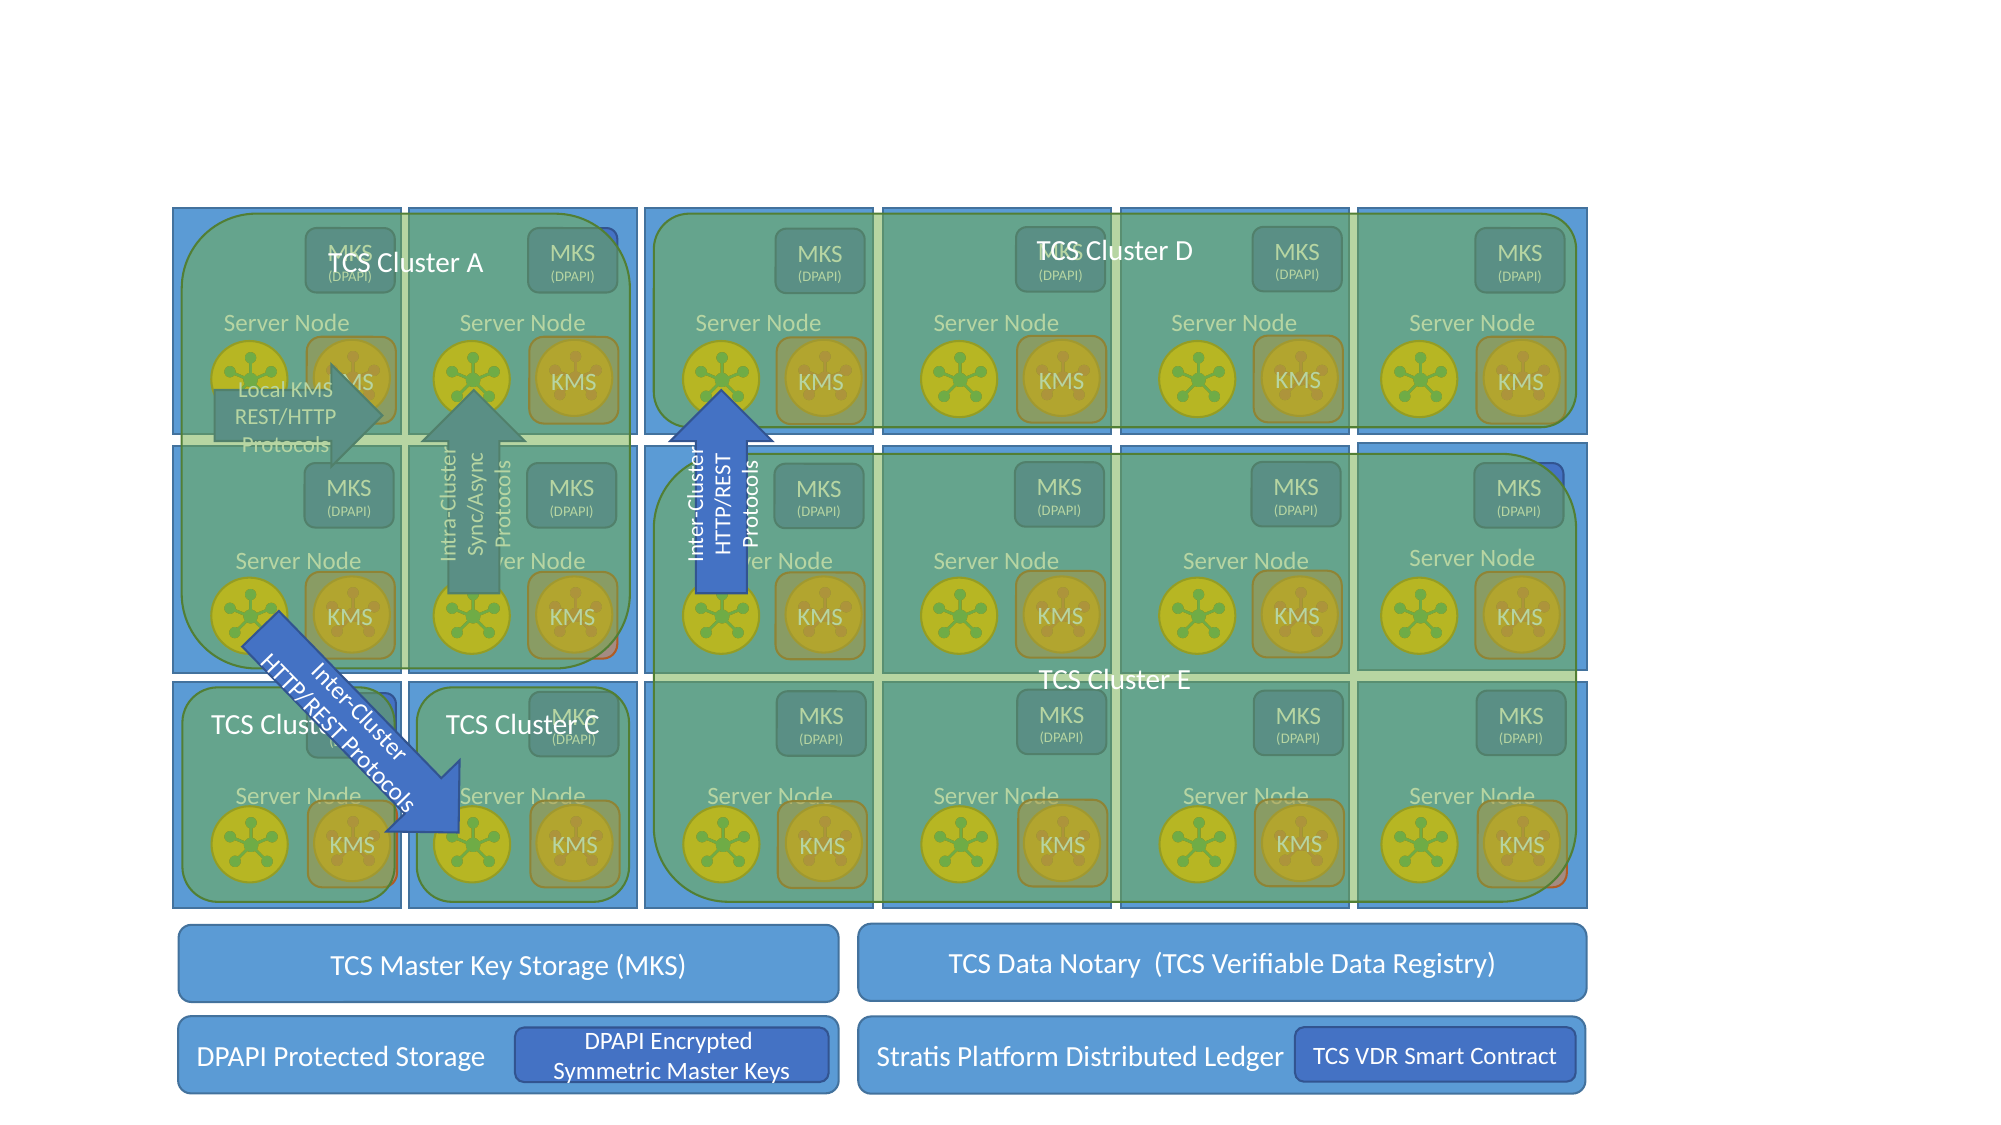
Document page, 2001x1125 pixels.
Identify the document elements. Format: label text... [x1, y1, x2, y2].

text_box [173, 207, 1587, 909]
text_box DPAPI Encrypted Symmetric Master Keys [513, 1026, 830, 1084]
text_box TCS VDR Smart Contract [1293, 1026, 1577, 1083]
text_box Stratis Platform Distributed Ledger [857, 1015, 1587, 1095]
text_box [181, 213, 1577, 902]
text_box TCS Data Notary (TCS Verifiable Data Registry) [857, 922, 1588, 1002]
text_box TCS Master Key Storage (MKS) [177, 923, 840, 1004]
text_box DPAPI Protected Storage [177, 1015, 840, 1095]
